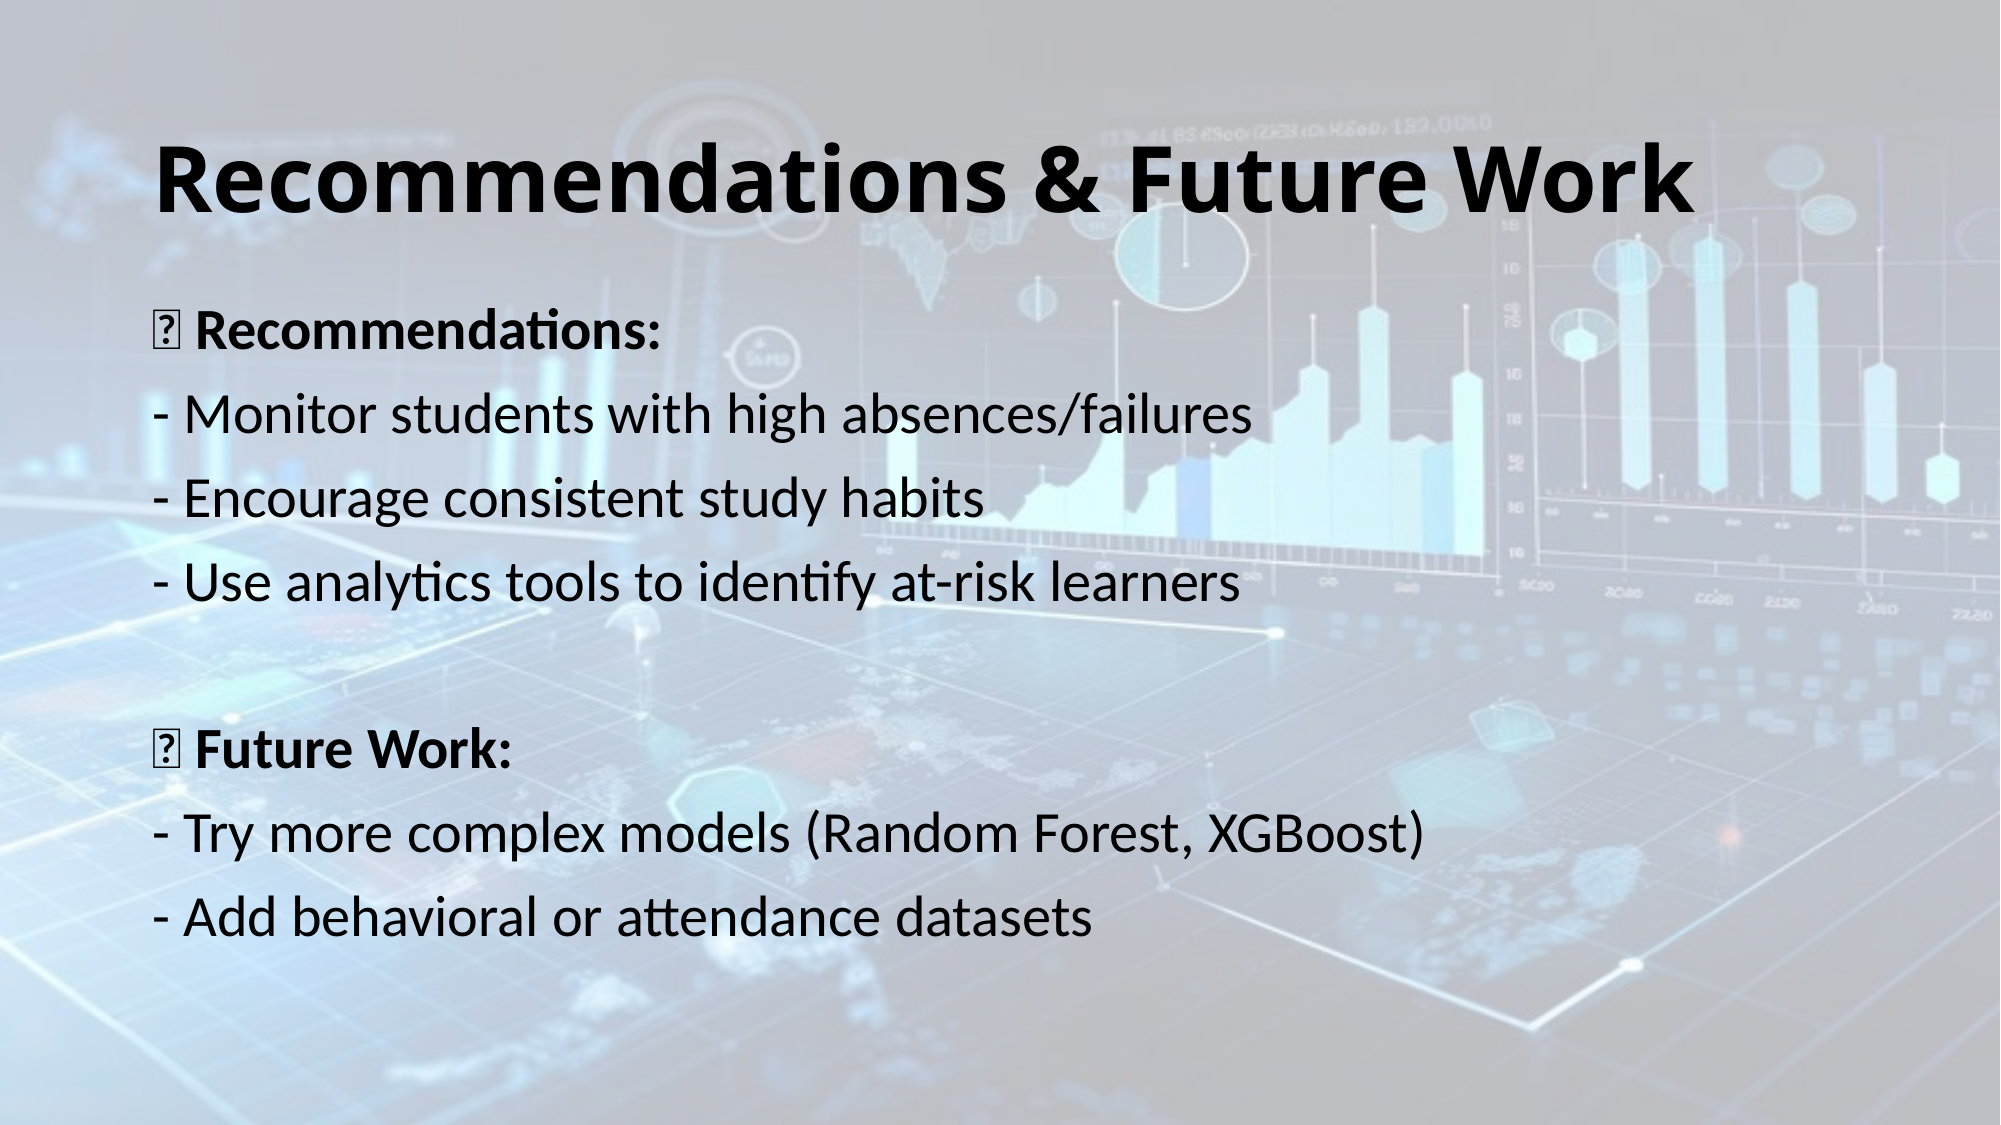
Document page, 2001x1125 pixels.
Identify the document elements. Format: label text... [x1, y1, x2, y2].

title Recommendations & Future Work [137, 74, 1863, 291]
list 📌 Recommendations: - Monitor students with high absences/failures - Encourage consistent study habits - Use analytics tools to identify at-risk learners 📌 Future Work: - Try more complex models (Random Forest, XGBoost) - Add behavioral or attendance datasets [137, 291, 1863, 1006]
